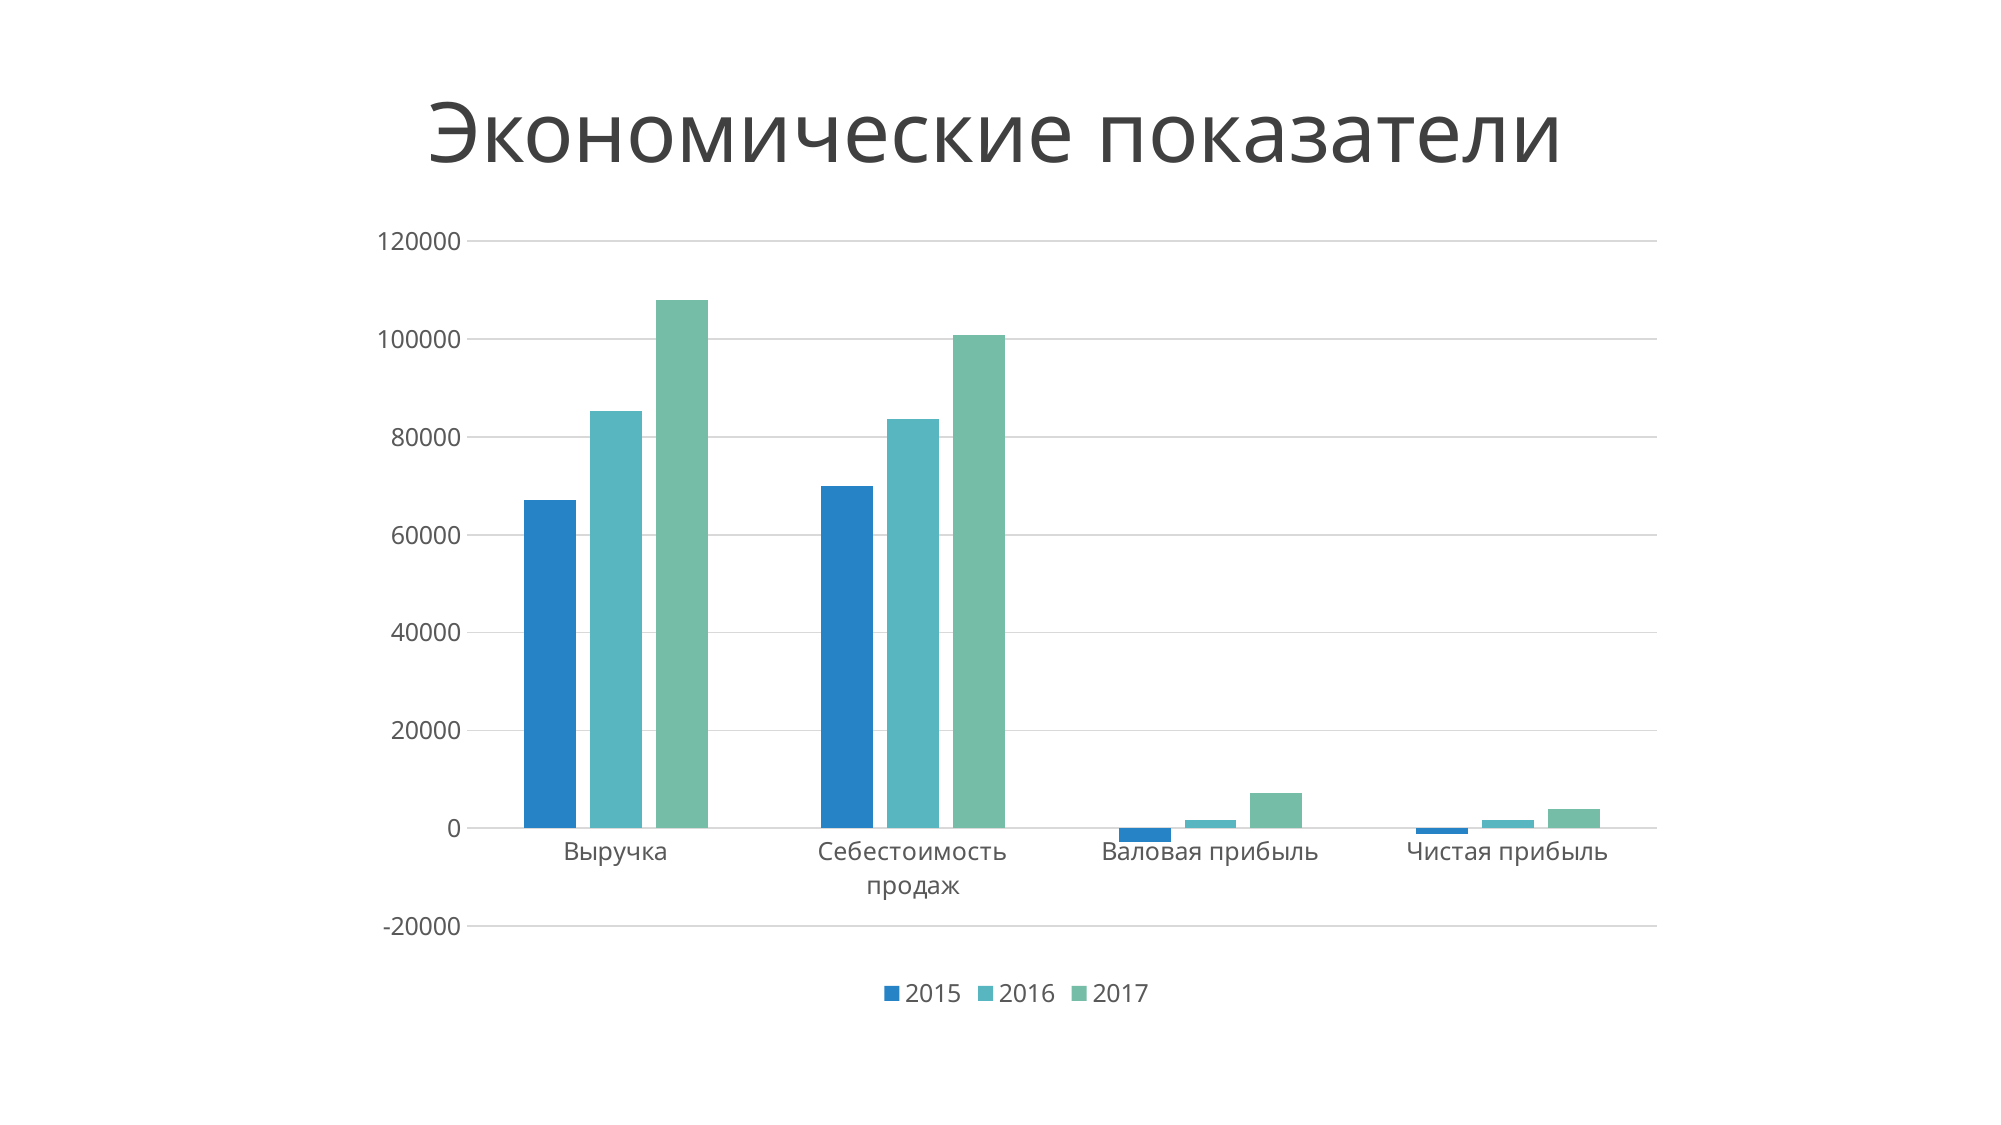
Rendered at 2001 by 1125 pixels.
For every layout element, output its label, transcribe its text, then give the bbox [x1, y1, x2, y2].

title Экономические показатели [130, 19, 1863, 189]
chart [349, 207, 1684, 1017]
